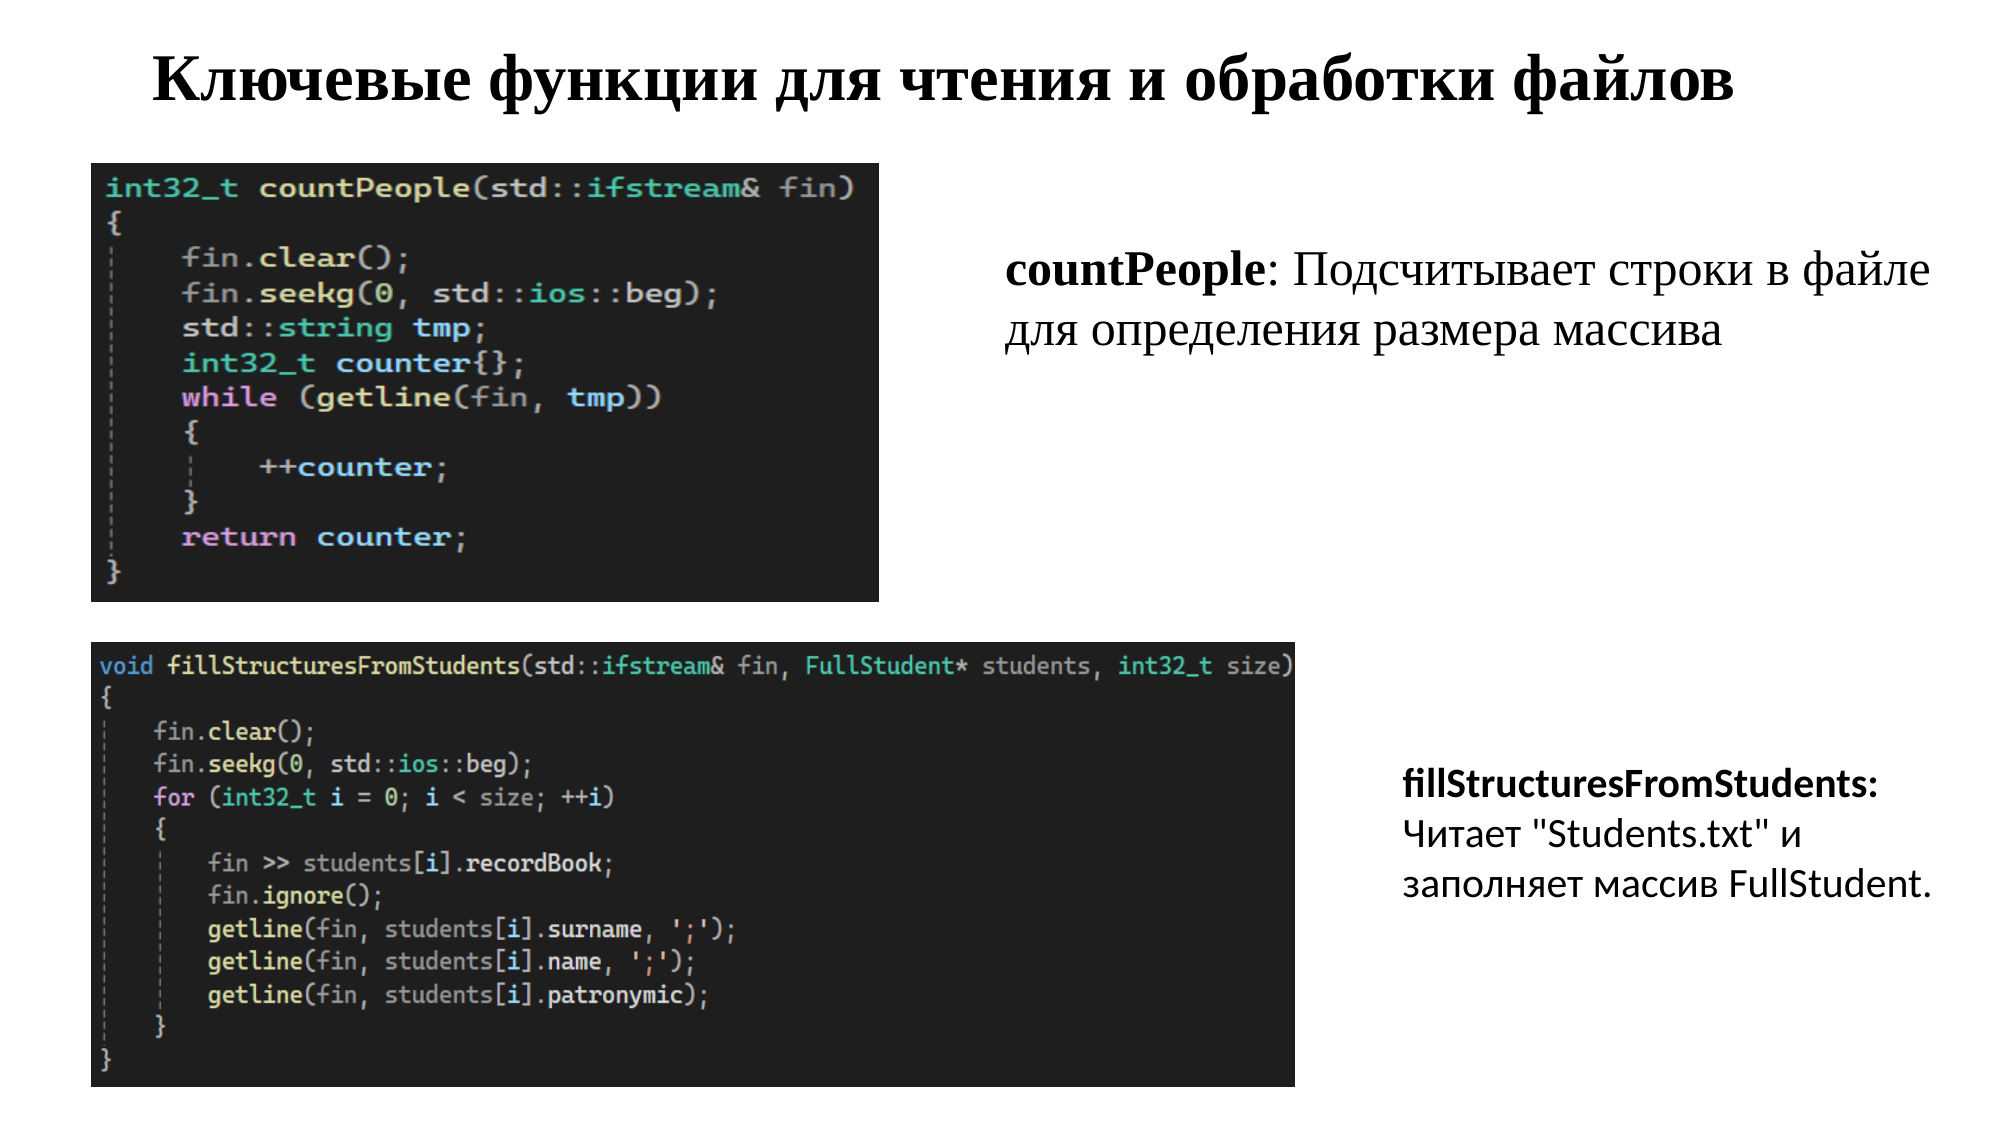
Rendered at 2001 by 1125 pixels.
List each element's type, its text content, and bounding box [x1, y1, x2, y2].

title Ключевые функции для чтения и обработки файлов [137, 10, 1863, 147]
text_box fillStructuresFromStudents: Читает "Students.txt" и заполняет массив FullStudent. [1387, 748, 1957, 964]
picture [91, 163, 879, 602]
picture [91, 642, 1295, 1087]
text_box countPeople: Подсчитывает строки в файле для определения размера массива [990, 228, 2000, 363]
